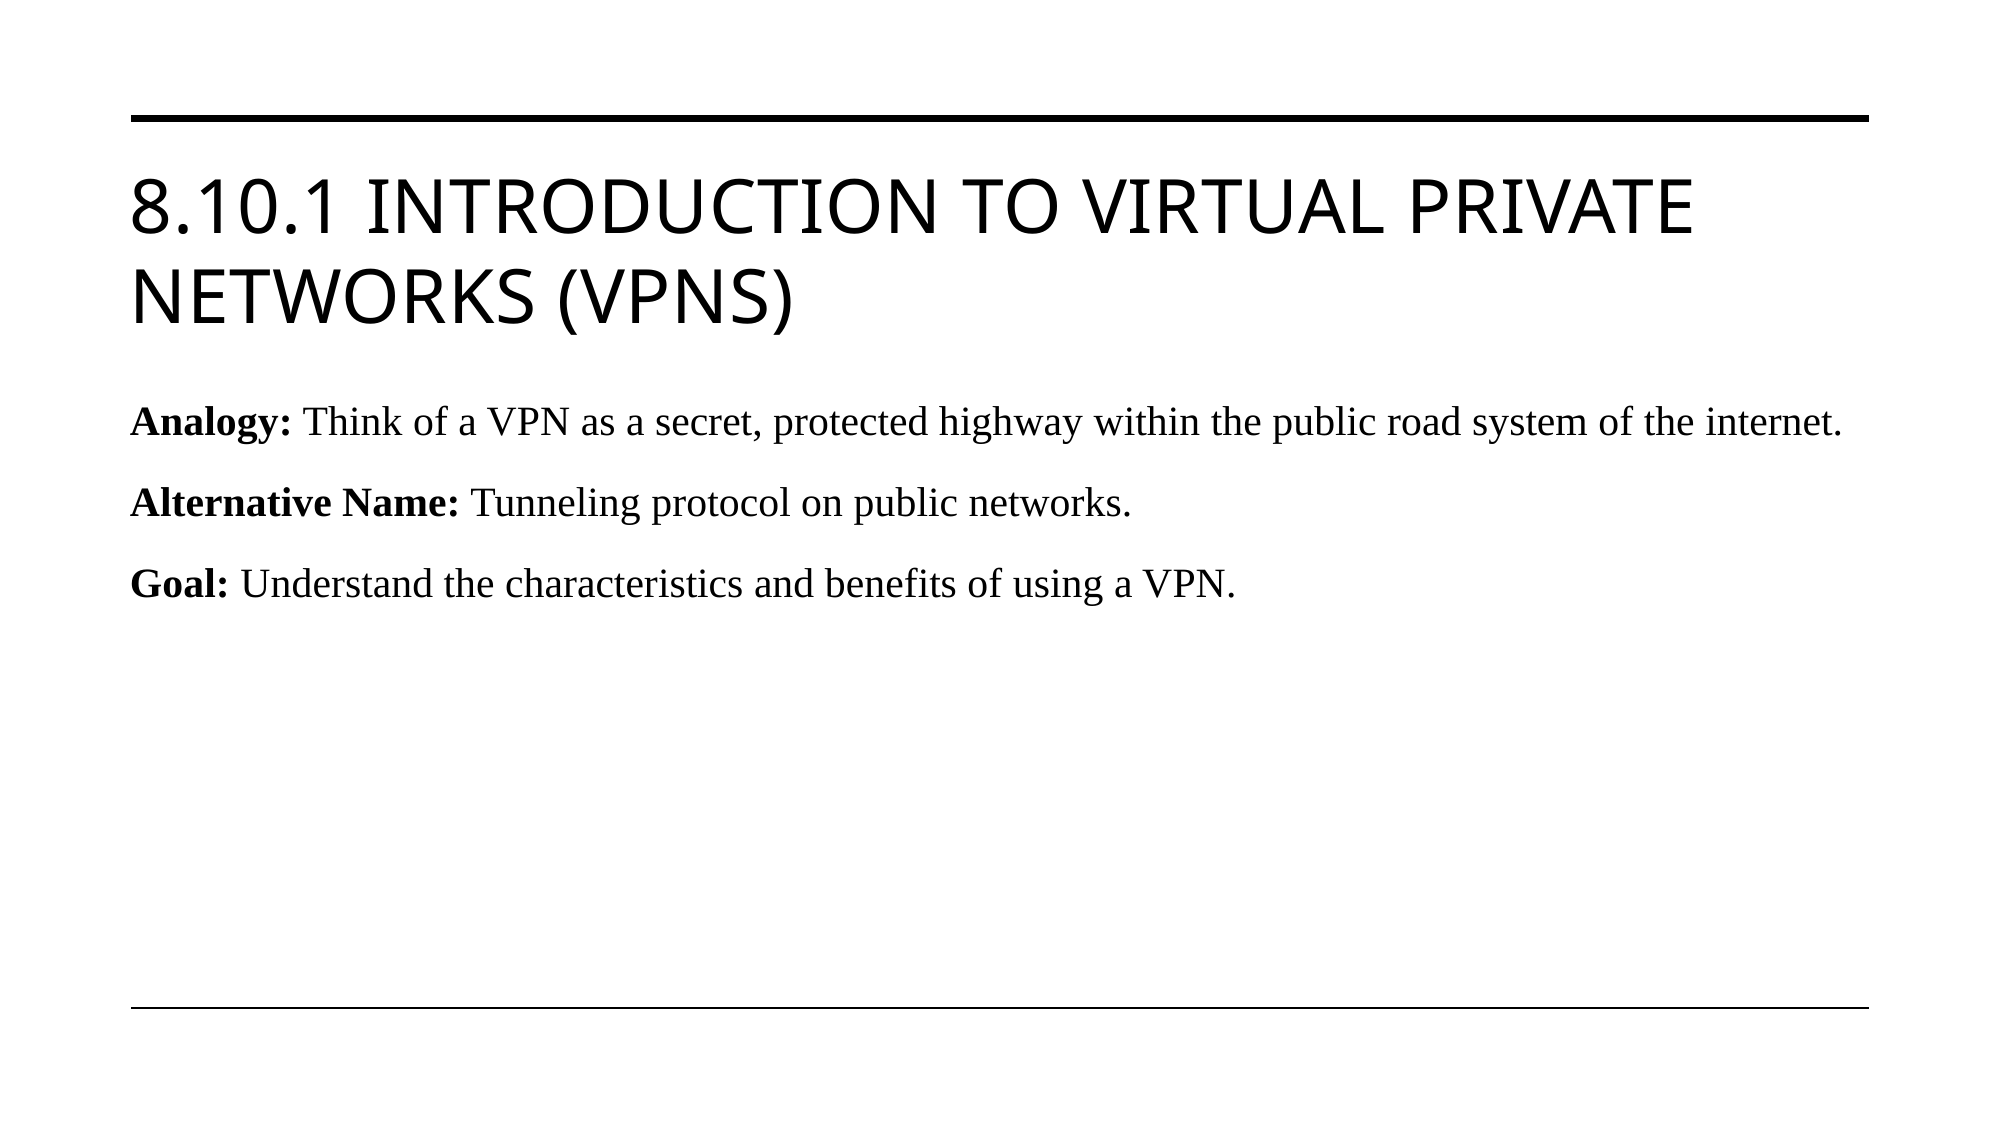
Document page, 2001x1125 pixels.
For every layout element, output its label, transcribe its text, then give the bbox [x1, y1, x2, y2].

list Analogy: Think of a VPN as a secret, protected highway within the public road system of the internet. Alternative Name: Tunneling protocol on public networks. Goal: Understand the characteristics and benefits of using a VPN. [114, 376, 1869, 973]
title 8.10.1 Introduction to Virtual Private Networks (VPNs) [114, 151, 1869, 376]
